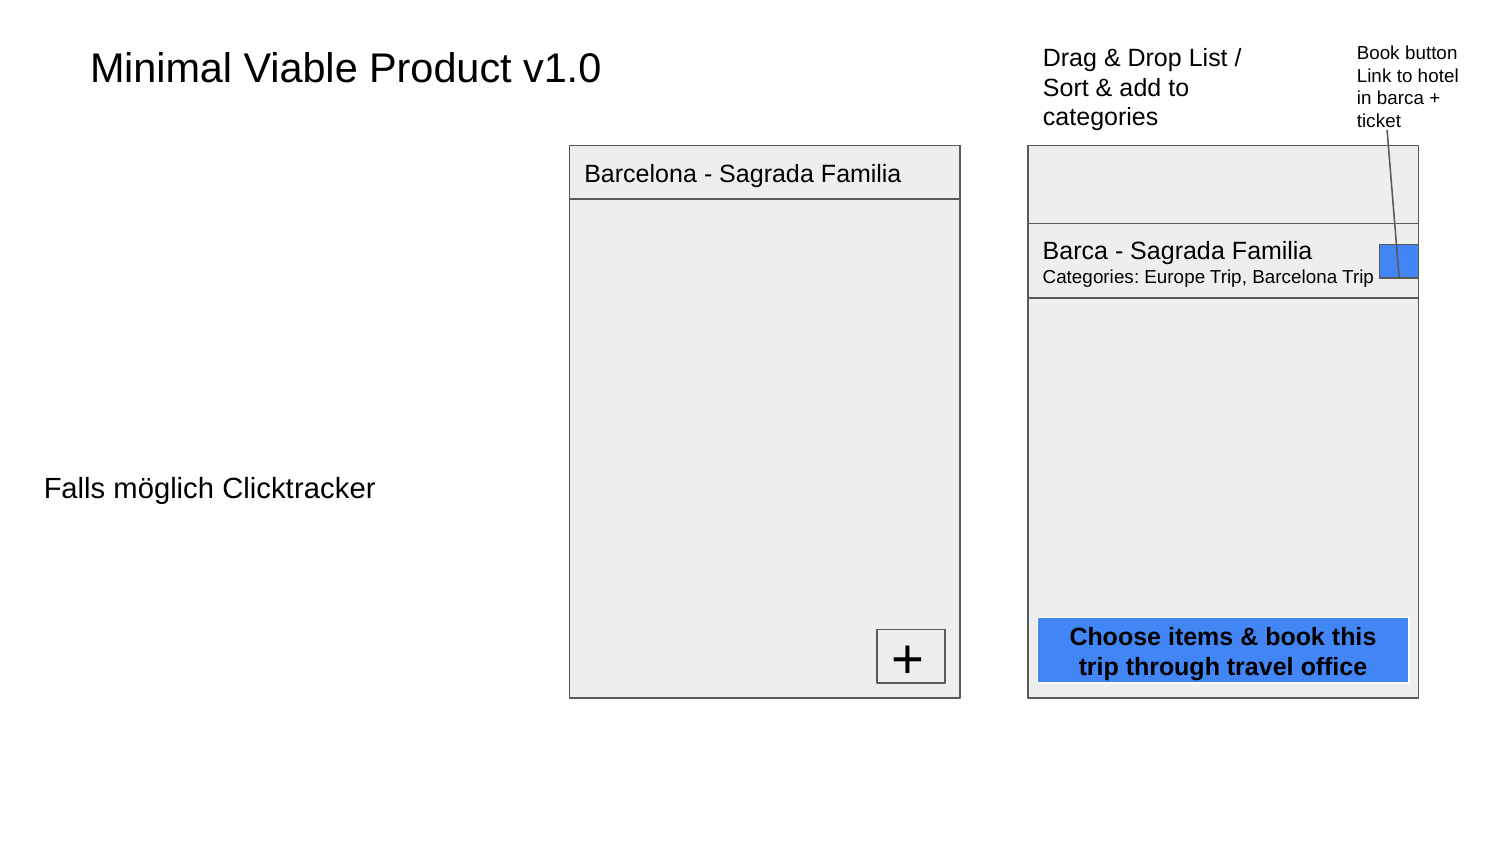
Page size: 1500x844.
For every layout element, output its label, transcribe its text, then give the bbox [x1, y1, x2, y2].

text_box [1027, 145, 1381, 223]
title Minimal Viable Product v1.0 [75, 33, 1027, 99]
text_box Falls möglich Clicktracker [28, 454, 408, 520]
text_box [1386, 129, 1400, 278]
text_box [1404, 146, 1419, 223]
text_box Drag & Drop List / Sort & add to categories [1027, 26, 1292, 146]
text_box [1027, 299, 1419, 699]
text_box Barca - Sagrada Familia Categories: Europe Trip, Barcelona Trip [1027, 223, 1419, 299]
text_box [569, 200, 961, 699]
text_box Book button Link to hotel in barca + ticket [1341, 25, 1475, 146]
text_box + [876, 629, 945, 684]
text_box [1404, 244, 1419, 278]
text_box Choose items & book this trip through travel office [1037, 617, 1409, 684]
text_box Barcelona - Sagrada Familia [569, 145, 961, 200]
